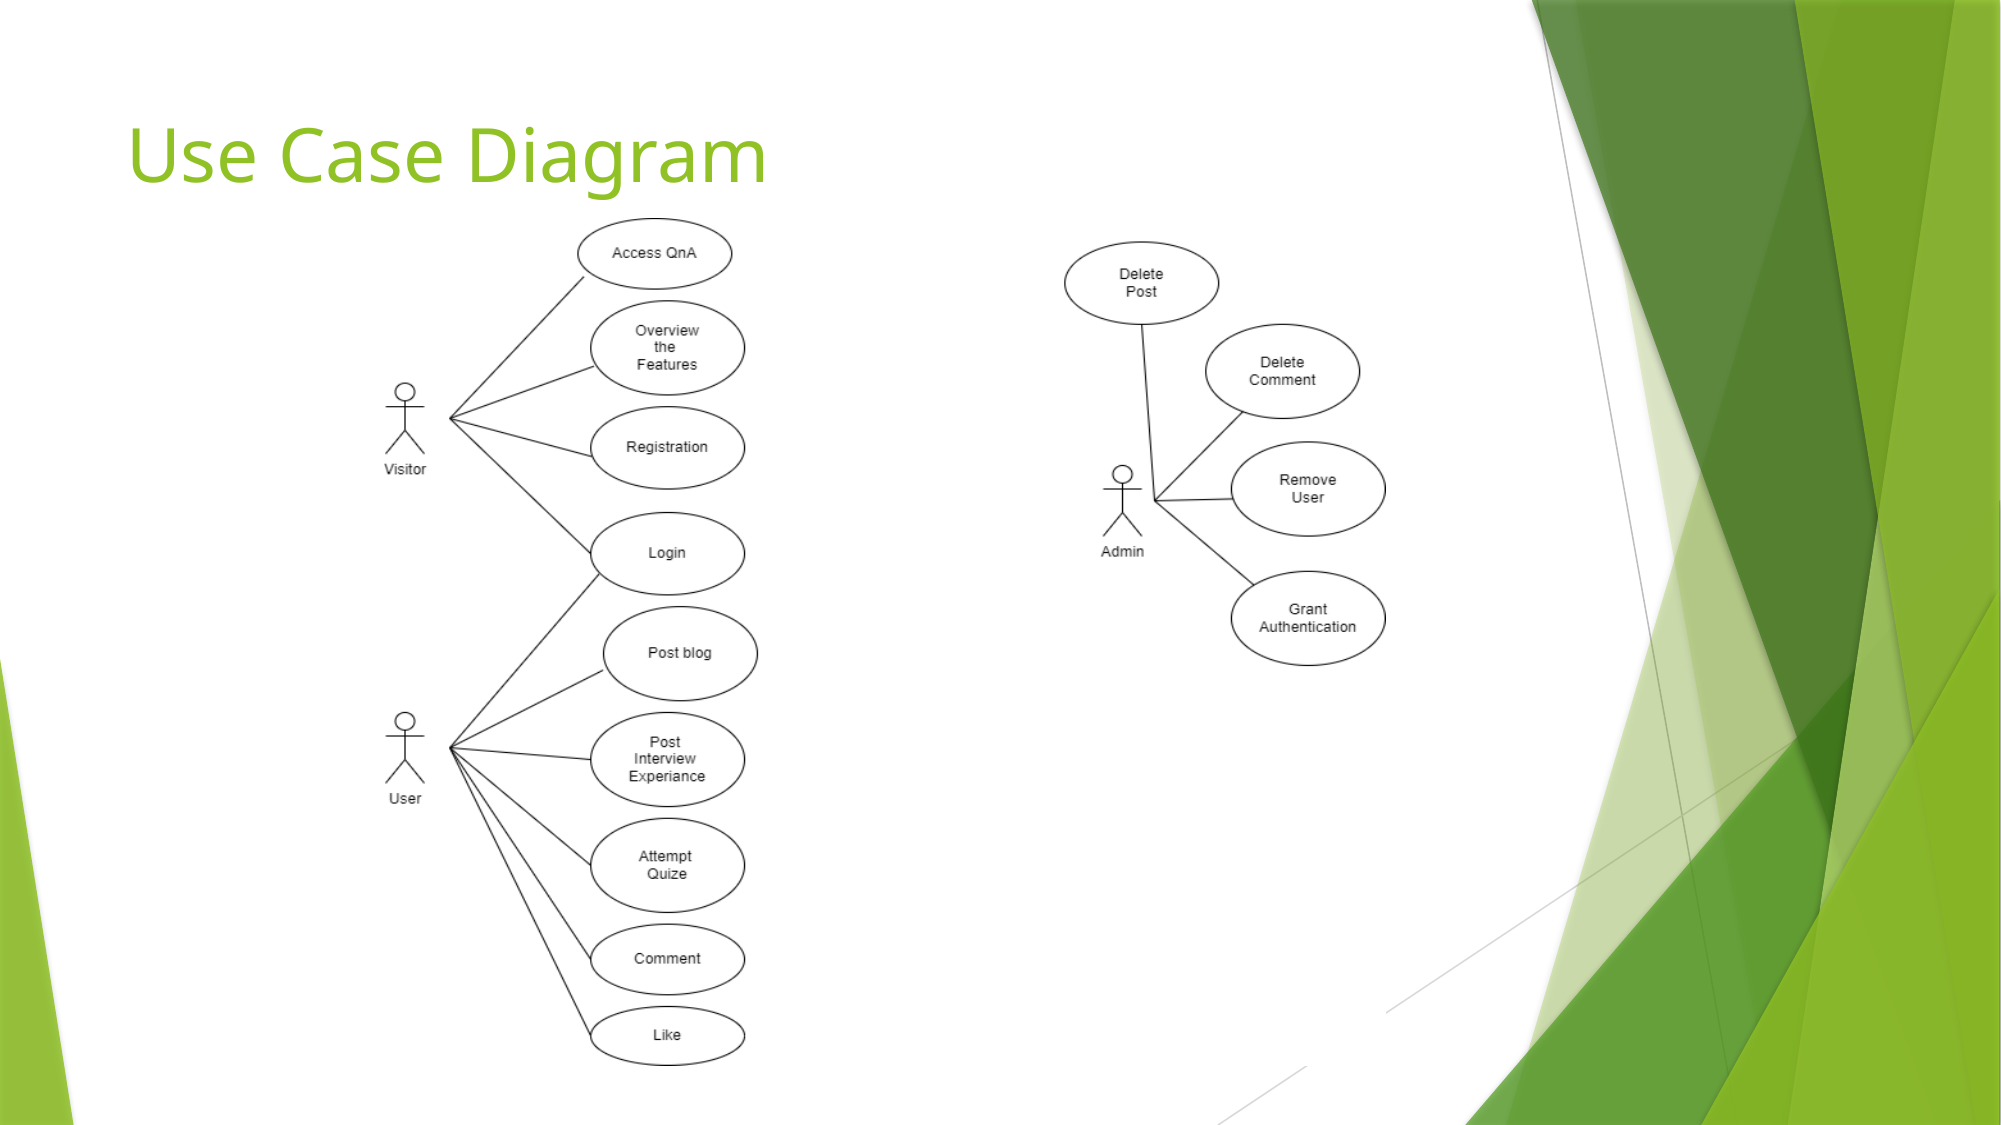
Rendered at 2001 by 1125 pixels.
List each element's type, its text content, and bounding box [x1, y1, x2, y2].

title Use Case Diagram [111, 99, 1522, 317]
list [383, 218, 1386, 1066]
